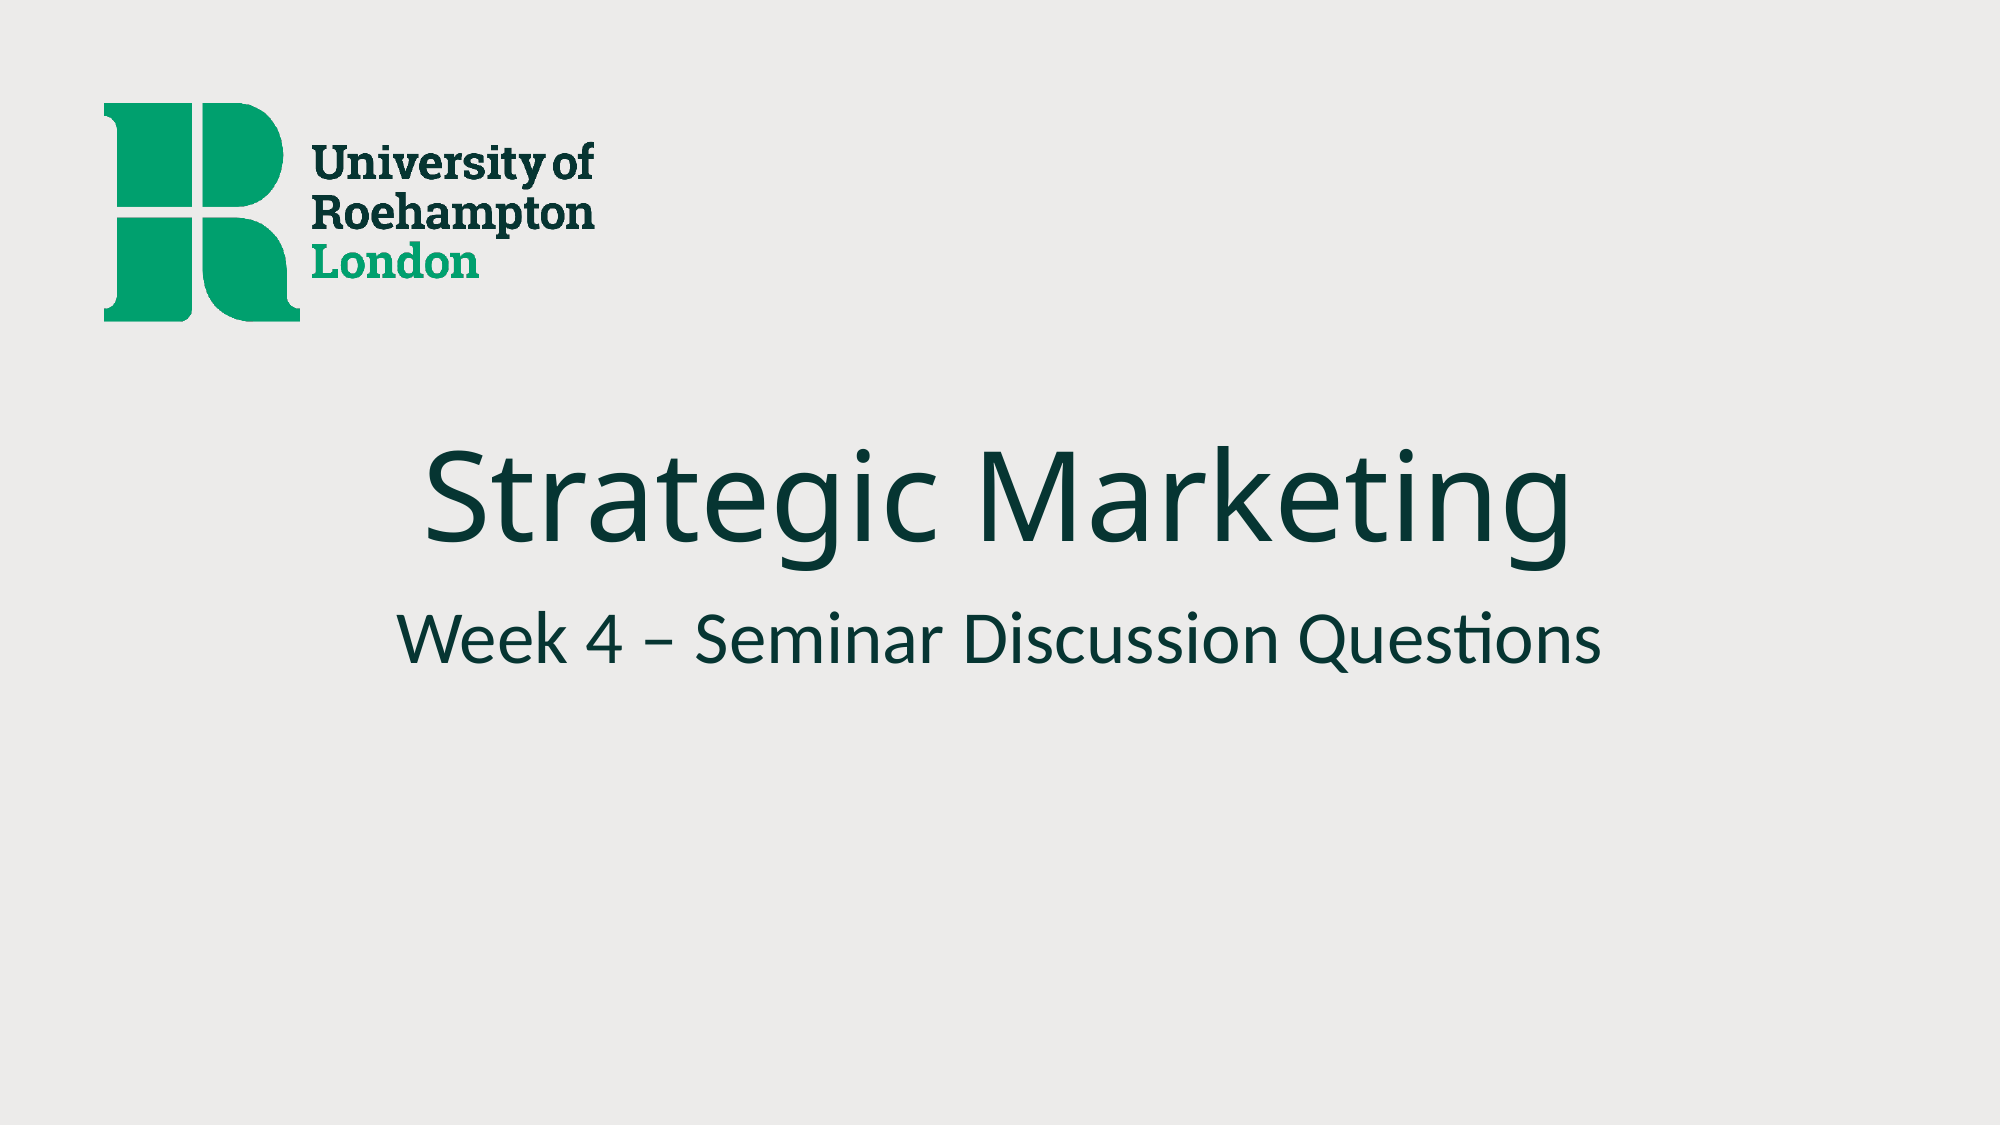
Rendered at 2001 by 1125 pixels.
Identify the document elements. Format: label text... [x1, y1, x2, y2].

title Strategic Marketing [249, 184, 1750, 576]
picture [0, 0, 698, 425]
subtitle Week 4 – Seminar Discussion Questions [249, 590, 1750, 863]
